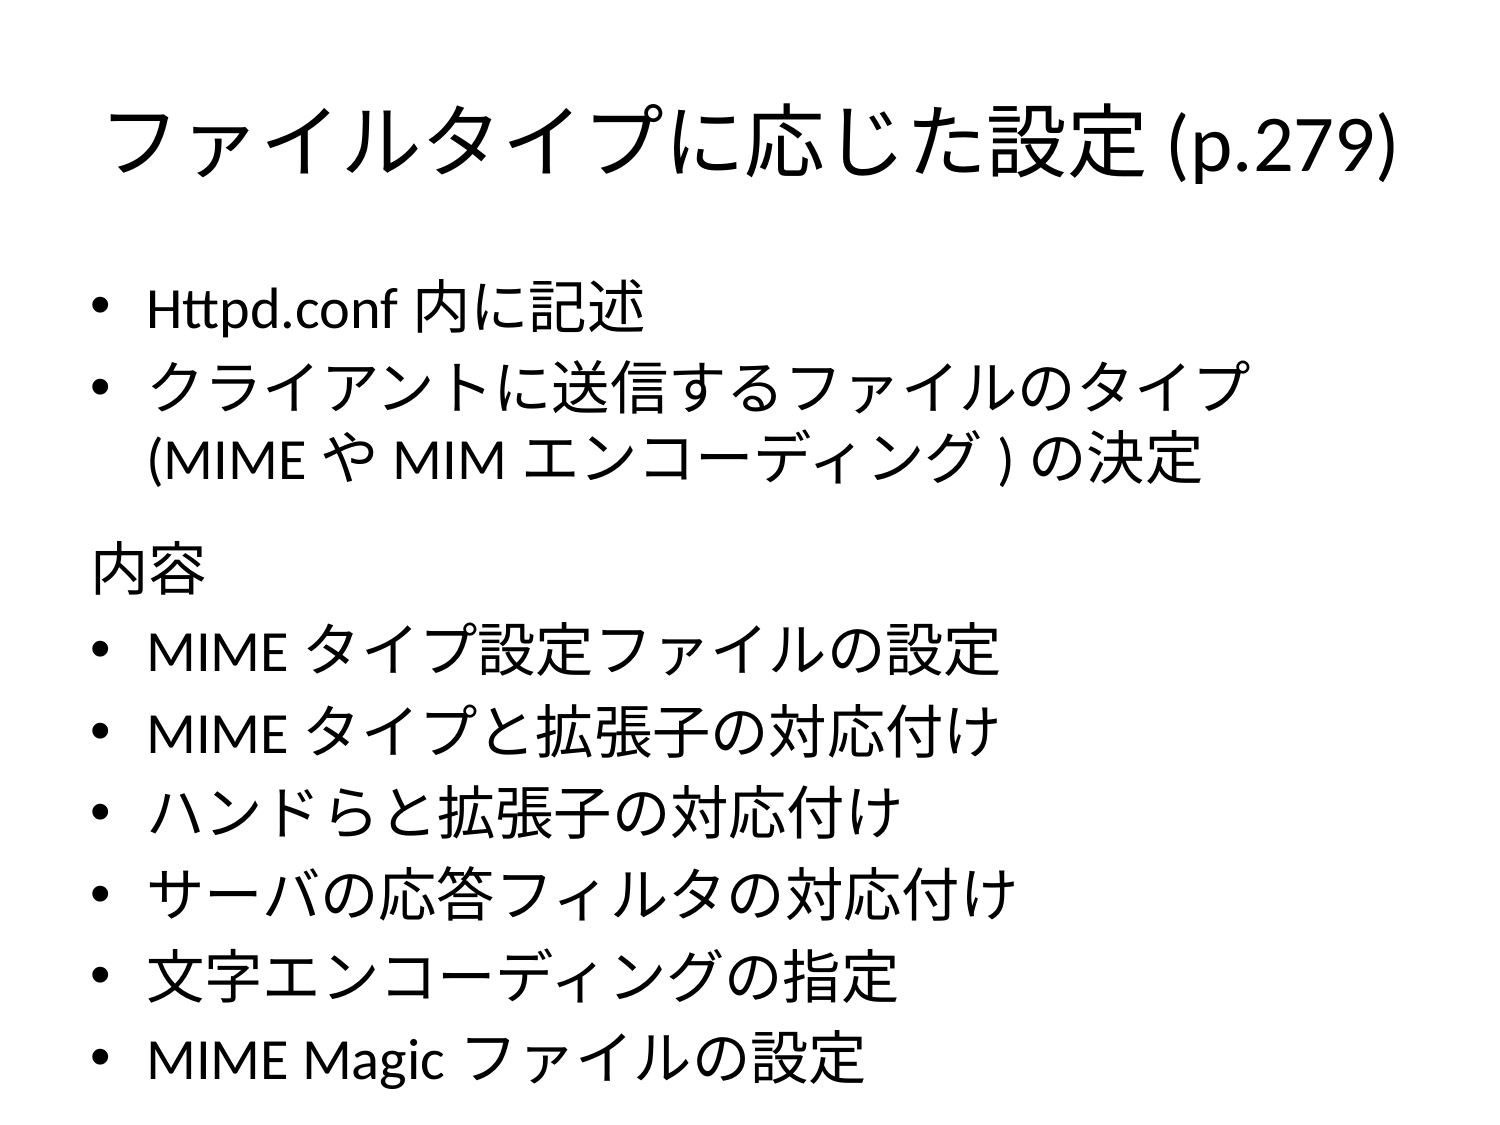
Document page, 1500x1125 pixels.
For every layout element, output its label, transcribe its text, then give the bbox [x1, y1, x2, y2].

list Httpd.conf内に記述 クライアントに送信するファイルのタイプ(MIMEやMIMエンコーディング)の決定 内容 MIMEタイプ設定ファイルの設定 MIMEタイプと拡張子の対応付け ハンドらと拡張子の対応付け サーバの応答フィルタの対応付け 文字エンコーディングの指定 MIME Magicファイルの設定 [75, 262, 1425, 1125]
title ファイルタイプに応じた設定(p.279) [75, 45, 1425, 233]
